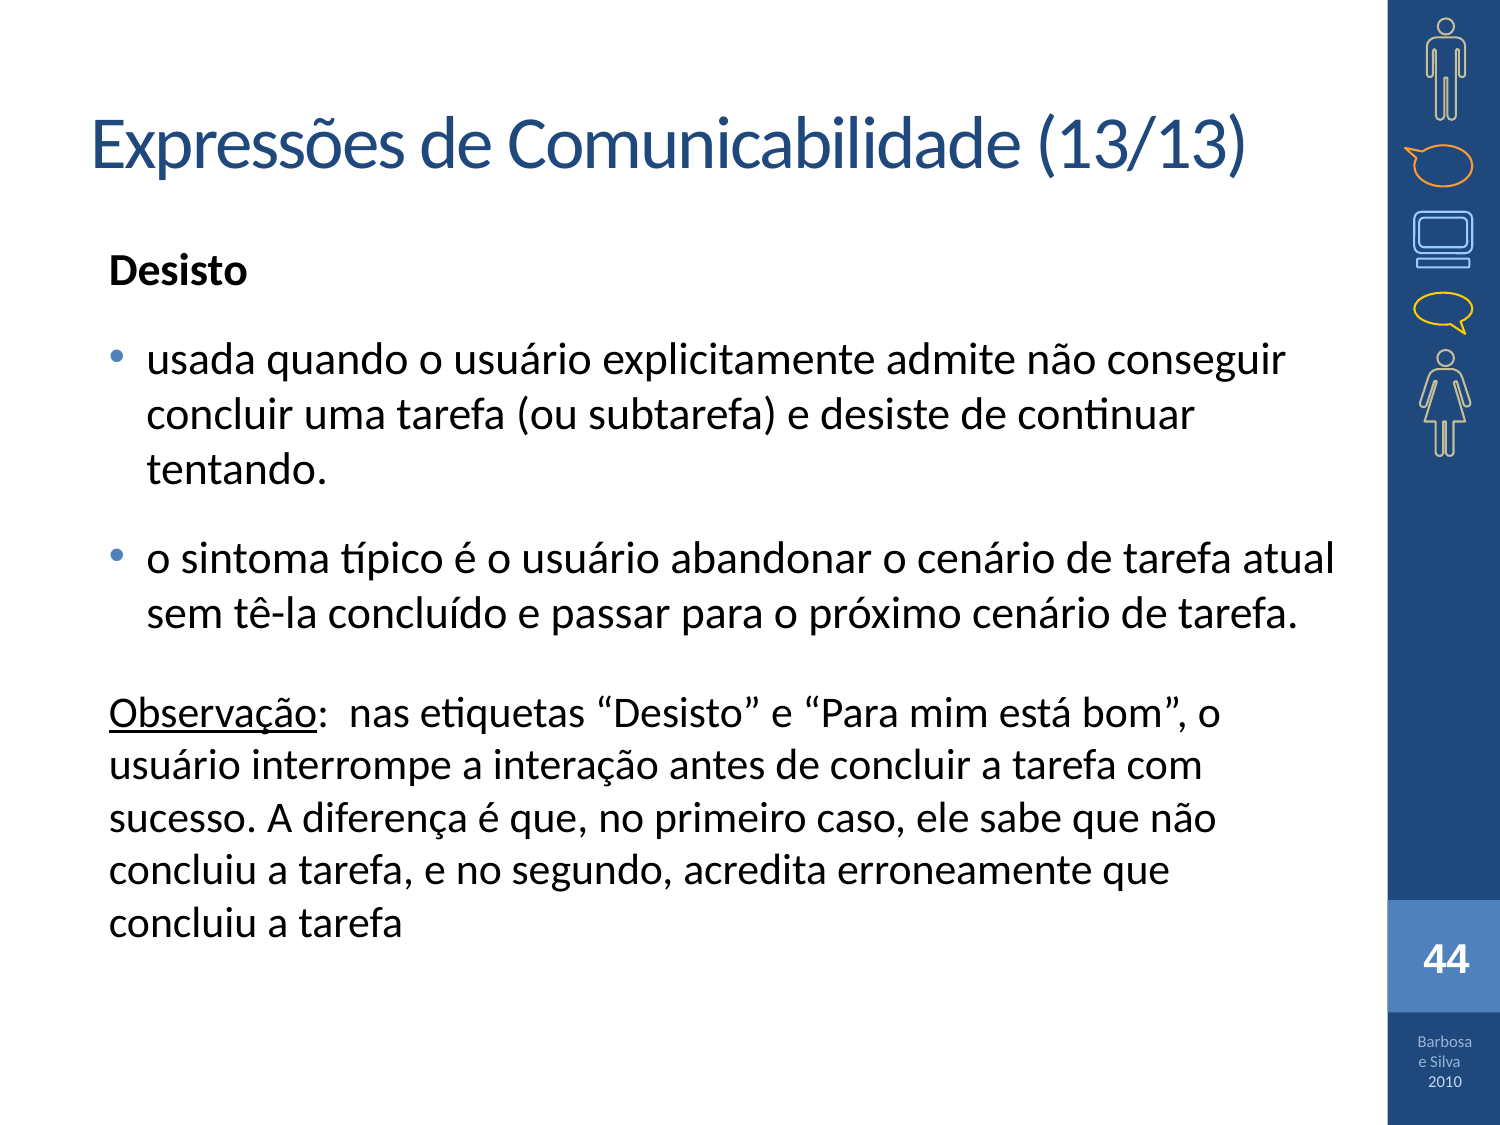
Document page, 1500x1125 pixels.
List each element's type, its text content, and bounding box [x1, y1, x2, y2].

list Desisto usada quando o usuário explicitamente admite não conseguir concluir uma tarefa (ou subtarefa) e desiste de continuar tentando. o sintoma típico é o usuário abandonar o cenário de tarefa atual sem tê-la concluído e passar para o próximo cenário de tarefa. Observação: nas etiquetas “Desisto” e “Para mim está bom”, o usuário interrompe a interação antes de concluir a tarefa com sucesso. A diferença é que, no primeiro caso, ele sabe que não concluiu a tarefa, e no segundo, acredita erroneamente que concluiu a tarefa [74, 231, 1353, 1083]
title Expressões de Comunicabilidade (13/13) [75, 45, 1353, 231]
